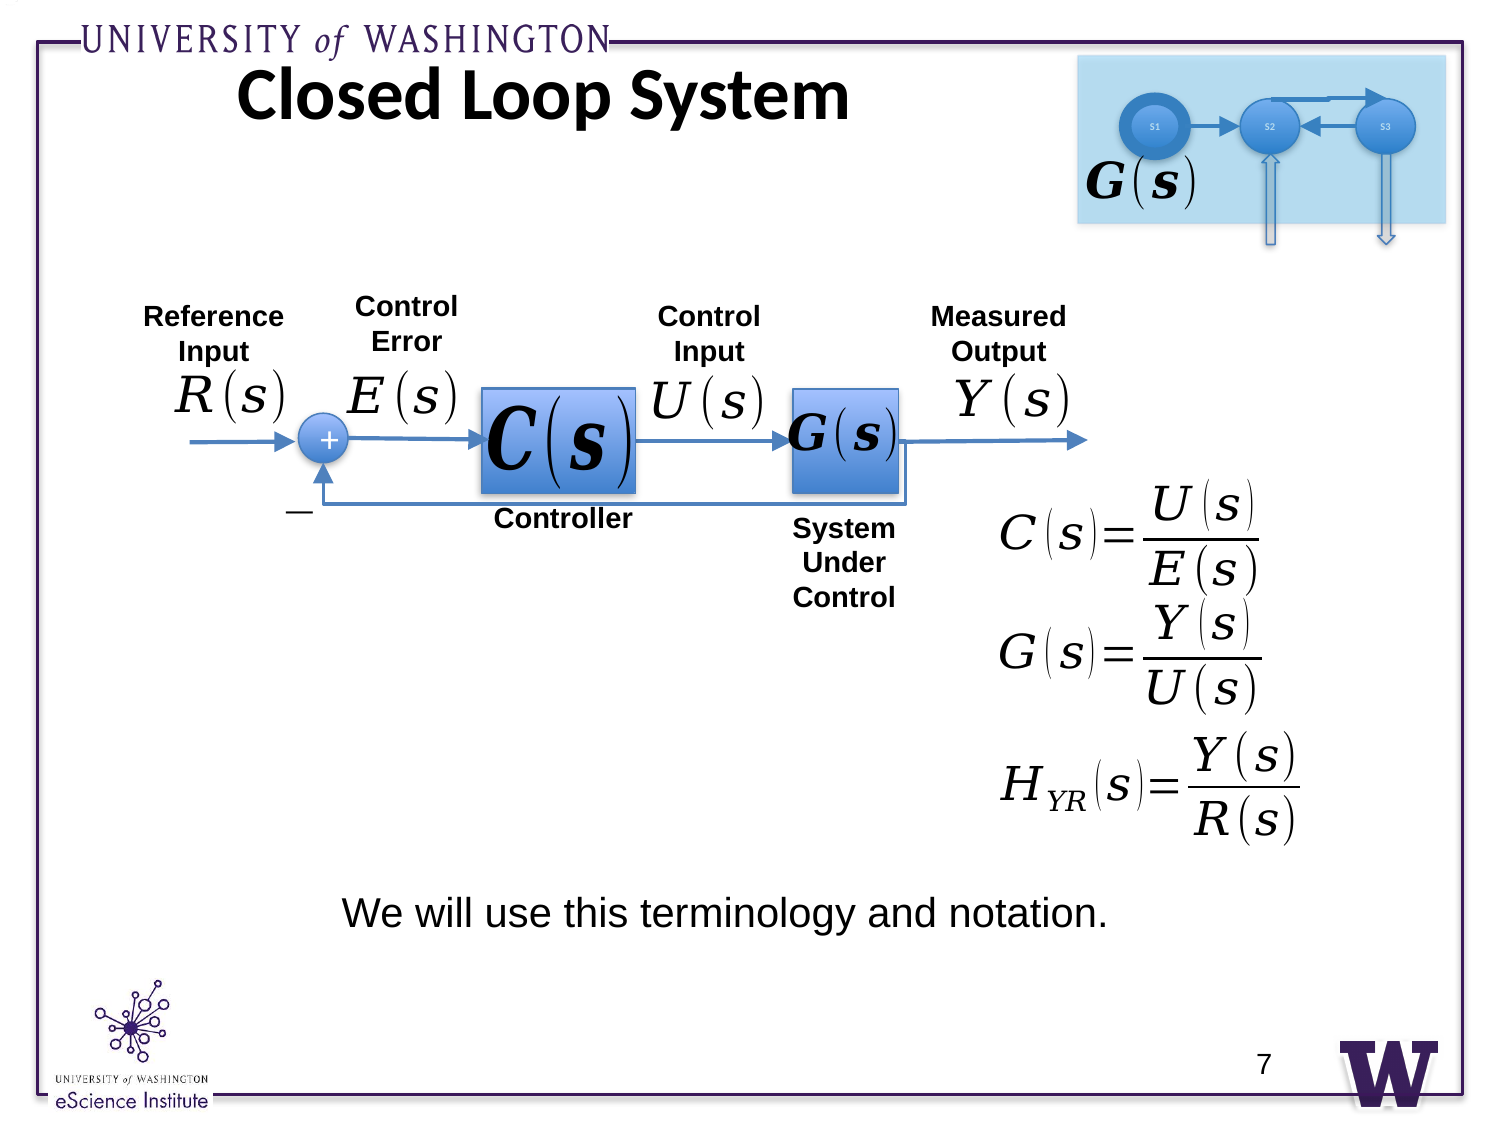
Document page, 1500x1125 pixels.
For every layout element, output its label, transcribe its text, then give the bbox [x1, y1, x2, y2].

picture [48, 978, 213, 1113]
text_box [127, 280, 1089, 623]
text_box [1077, 55, 1446, 245]
picture [1340, 1096, 1438, 1107]
title Closed Loop System [75, 37, 1015, 175]
slide_number 7 [1241, 1037, 1325, 1098]
picture [81, 24, 609, 37]
text_box We will use this terminology and notation. [326, 878, 1124, 943]
picture [1340, 1041, 1438, 1093]
